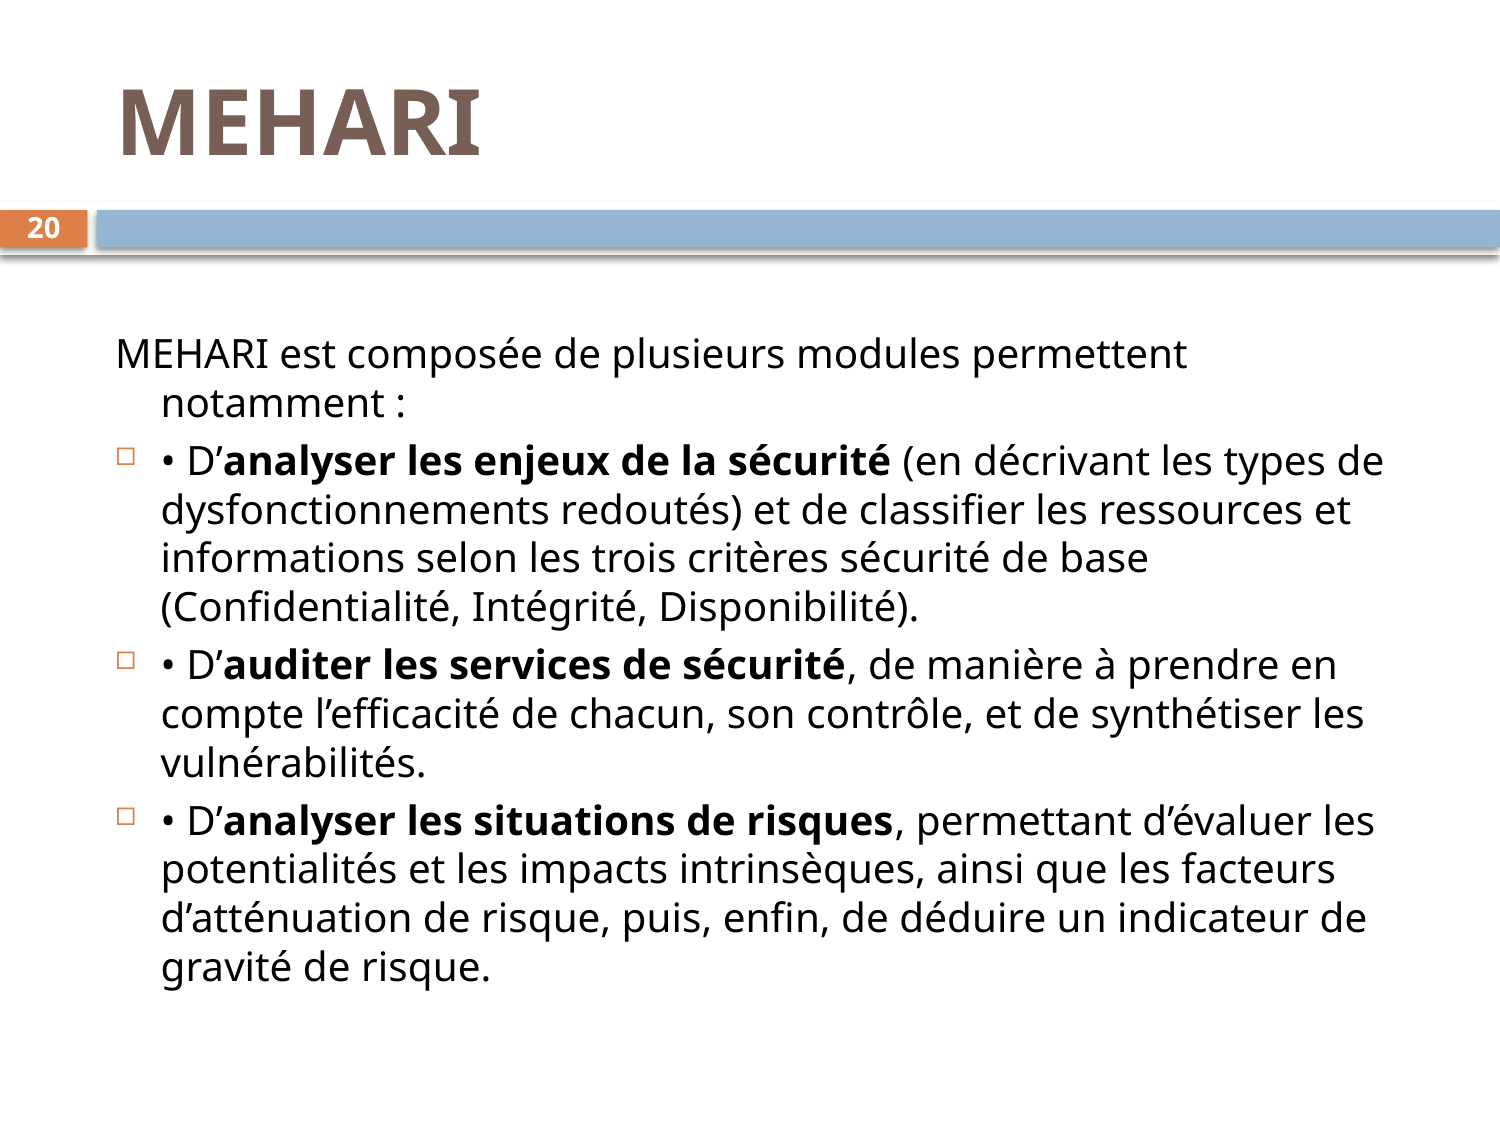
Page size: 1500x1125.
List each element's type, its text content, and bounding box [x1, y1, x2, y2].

title MEHARI [100, 37, 1438, 200]
slide_number 20 [0, 208, 88, 249]
list MEHARI est composée de plusieurs modules permettent notamment : • D’analyser les enjeux de la sécurité (en décrivant les types de dysfonctionnements redoutés) et de classifier les ressources et informations selon les trois critères sécurité de base (Confidentialité, Intégrité, Disponibilité). • D’auditer les services de sécurité, de manière à prendre en compte l’efficacité de chacun, son contrôle, et de synthétiser les vulnérabilités. • D’analyser les situations de risques, permettant d’évaluer les potentialités et les impacts intrinsèques, ainsi que les facteurs d’atténuation de risque, puis, enfin, de déduire un indicateur de gravité de risque. [100, 262, 1438, 1000]
